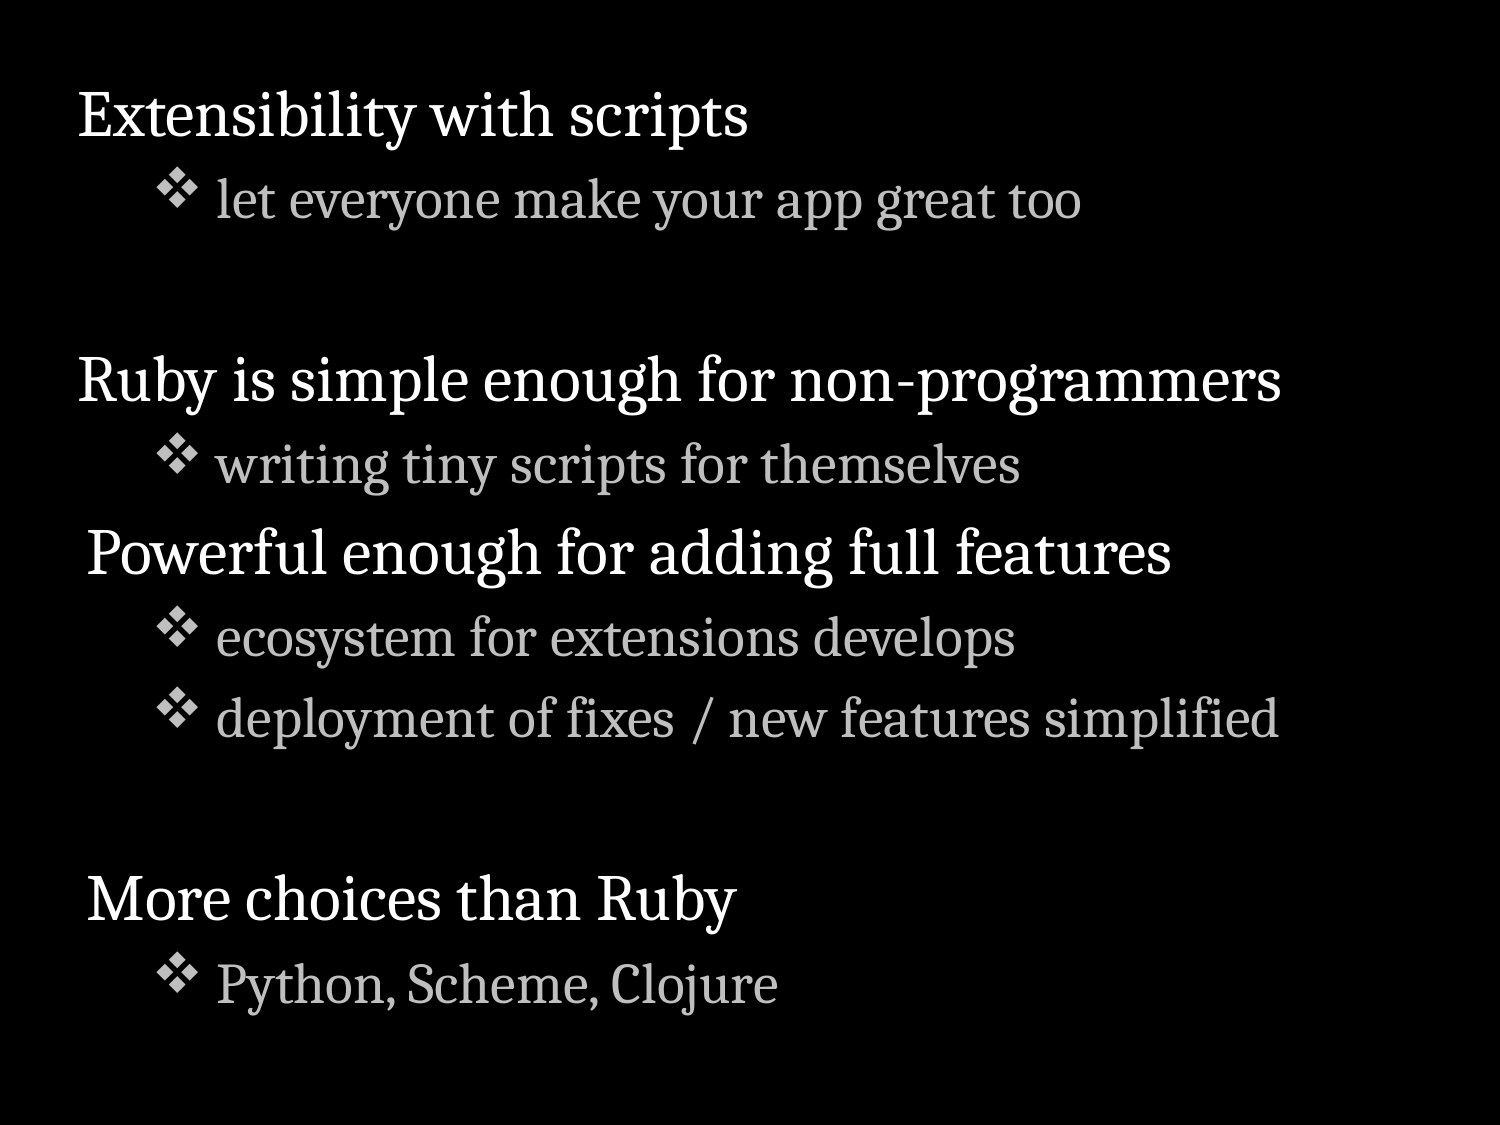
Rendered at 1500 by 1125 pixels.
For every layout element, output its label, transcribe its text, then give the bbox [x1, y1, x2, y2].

list Extensibility with scripts let everyone make your app great too Ruby is simple enough for non-programmers writing tiny scripts for themselves Powerful enough for adding full features ecosystem for extensions develops deployment of fixes / new features simplified More choices than Ruby Python, Scheme, Clojure [62, 62, 1438, 1025]
